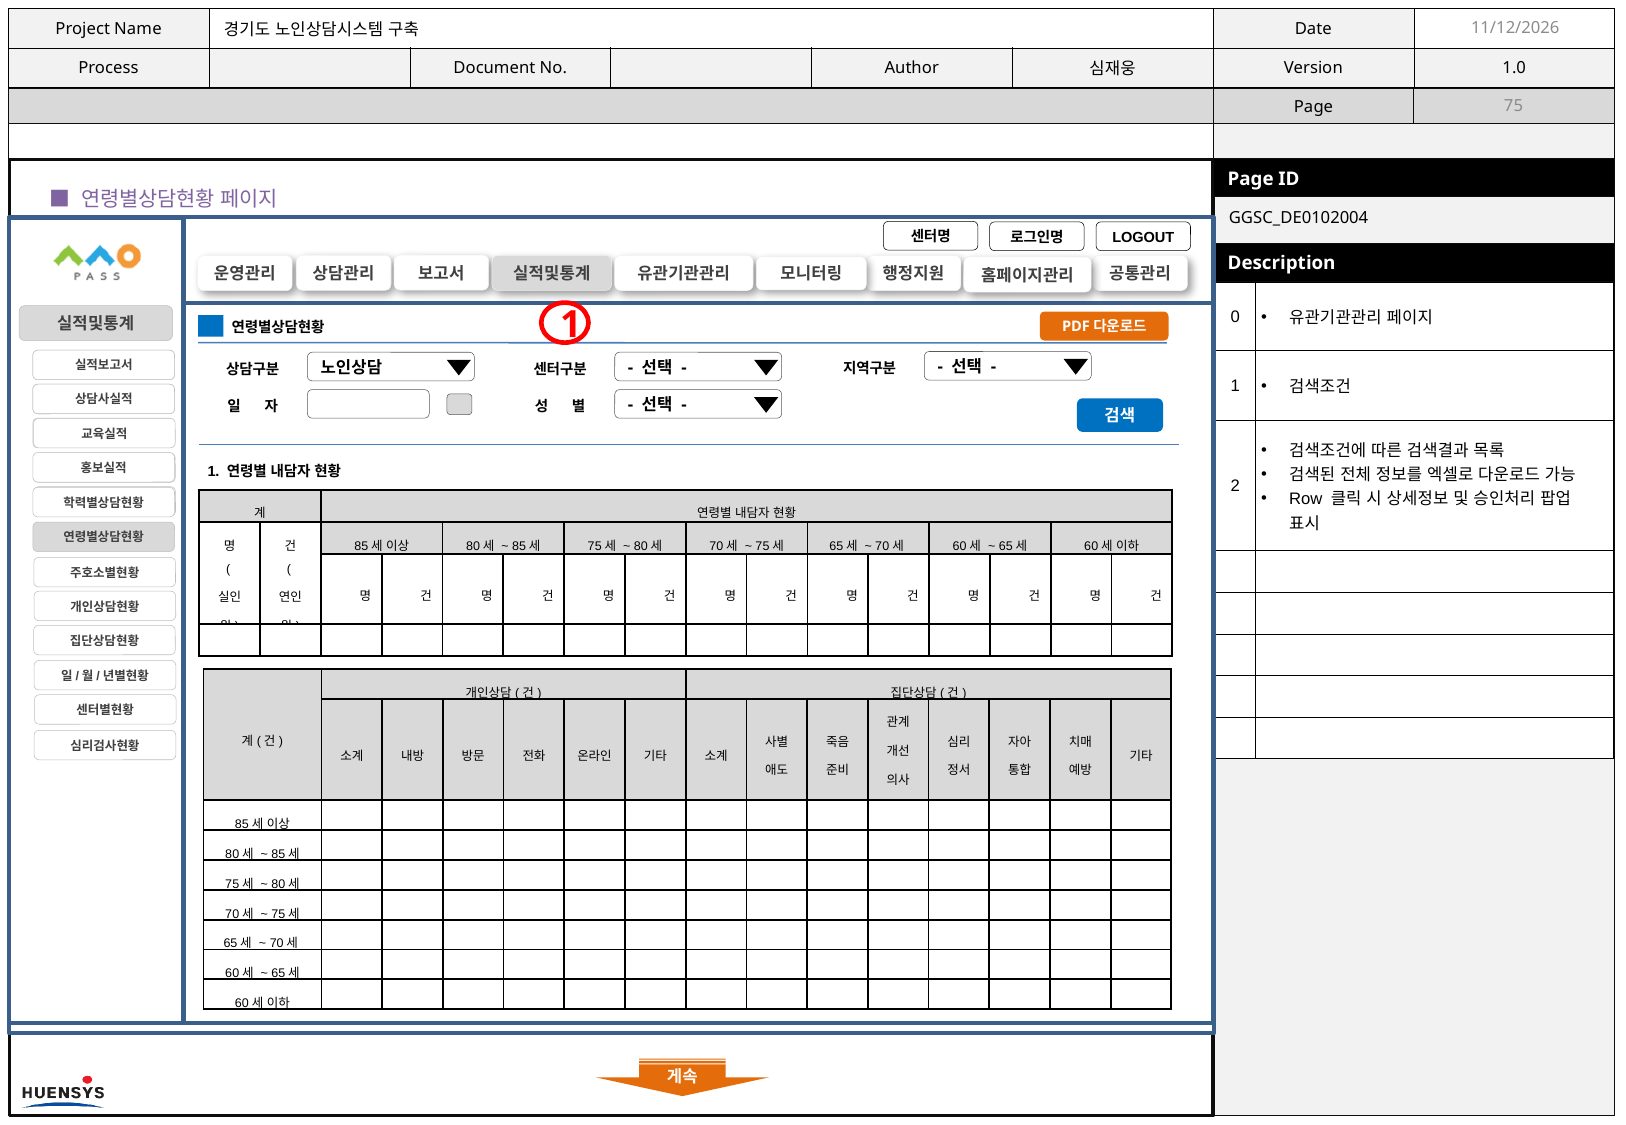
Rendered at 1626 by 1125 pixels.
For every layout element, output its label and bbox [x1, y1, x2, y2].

table_cell [626, 980, 685, 1008]
table_cell [204, 861, 321, 889]
table_header [200, 491, 320, 521]
table_cell [626, 950, 685, 978]
table_cell [444, 700, 503, 799]
table_cell [322, 523, 442, 553]
table_cell [1052, 625, 1111, 655]
table_cell [1256, 718, 1613, 758]
table_cell [444, 831, 503, 859]
table_cell [444, 891, 503, 919]
table_cell [930, 625, 989, 655]
table_cell [1052, 555, 1111, 623]
table_cell [626, 891, 685, 919]
table_cell [1216, 718, 1255, 758]
table_header [1256, 283, 1613, 350]
table_cell [990, 801, 1049, 829]
table_cell [869, 921, 928, 949]
table_cell [1216, 676, 1255, 717]
table_cell [1052, 523, 1171, 553]
table_cell [565, 921, 624, 949]
table_cell [1051, 861, 1110, 889]
table_cell [565, 831, 624, 859]
text_box [593, 1057, 772, 1099]
table_cell [1256, 635, 1613, 675]
table_cell [869, 861, 928, 889]
table_cell [869, 555, 928, 623]
table_cell [626, 831, 685, 859]
table_cell [443, 555, 502, 623]
table_cell [1216, 421, 1255, 550]
table_cell [1112, 801, 1170, 829]
table_cell [1112, 950, 1170, 978]
table_cell [322, 801, 381, 829]
table_cell [687, 625, 746, 655]
table_cell [383, 861, 442, 889]
table_cell [869, 700, 928, 799]
table_cell [565, 950, 624, 978]
table_cell [687, 861, 746, 889]
table_cell [808, 921, 867, 949]
table_cell [565, 980, 624, 1008]
table_cell [747, 891, 806, 919]
table_cell [443, 523, 563, 553]
table_cell [1216, 351, 1255, 420]
table_cell [808, 891, 867, 919]
table_cell [1256, 551, 1613, 592]
table_cell [747, 980, 806, 1008]
table_cell [322, 861, 381, 889]
table_cell [204, 831, 321, 859]
table_cell [626, 555, 685, 623]
table_cell [990, 980, 1049, 1008]
table_cell [1112, 921, 1170, 949]
table_cell [383, 700, 442, 799]
table_cell [383, 980, 442, 1008]
table_cell [1051, 950, 1110, 978]
table_cell [869, 831, 928, 859]
table_cell [444, 950, 503, 978]
table_cell [808, 555, 867, 623]
table_cell [929, 700, 988, 799]
text_box [7, 199, 1625, 1035]
table_cell [930, 523, 1050, 553]
table_cell [747, 921, 806, 949]
table_cell [991, 555, 1050, 623]
table_cell [747, 861, 806, 889]
table_cell [869, 625, 928, 655]
table_cell [929, 950, 988, 978]
table_cell [808, 861, 867, 889]
table_cell [204, 891, 321, 919]
table_cell [322, 700, 381, 799]
table_header [1216, 283, 1255, 350]
table_cell [808, 950, 867, 978]
table_cell [504, 801, 563, 829]
table_cell [990, 700, 1049, 799]
table_cell [687, 891, 746, 919]
table_cell [322, 980, 381, 1008]
table_cell [204, 801, 321, 829]
table_cell [1112, 625, 1171, 655]
table_cell [504, 921, 563, 949]
table_cell [504, 950, 563, 978]
table_cell [383, 921, 442, 949]
table_cell [200, 523, 259, 623]
table_cell [1256, 351, 1613, 420]
table_cell [687, 555, 746, 623]
table_cell [929, 801, 988, 829]
table_cell [626, 700, 685, 799]
table_cell [869, 980, 928, 1008]
table_cell [929, 921, 988, 949]
table_cell [565, 801, 624, 829]
table_cell [626, 861, 685, 889]
table_cell [1112, 831, 1170, 859]
table_cell [504, 831, 563, 859]
table_cell [504, 555, 563, 623]
table_cell [443, 625, 502, 655]
table_cell [1256, 676, 1613, 717]
table_cell [1112, 861, 1170, 889]
table_cell [565, 523, 685, 553]
table_cell [504, 980, 563, 1008]
table_cell [747, 801, 806, 829]
table_cell [687, 921, 746, 949]
table_cell [687, 980, 746, 1008]
table_cell [565, 700, 624, 799]
table_cell [747, 700, 806, 799]
table_cell [687, 801, 746, 829]
table_cell [990, 831, 1049, 859]
table_cell [929, 831, 988, 859]
table_cell [808, 523, 928, 553]
table_cell [383, 831, 442, 859]
table_cell [383, 555, 442, 623]
text_box [1211, 157, 1617, 198]
table_cell [1216, 593, 1255, 634]
table_cell [626, 801, 685, 829]
table_cell [1051, 801, 1110, 829]
table_cell [929, 980, 988, 1008]
table_cell [565, 891, 624, 919]
table_cell [869, 891, 928, 919]
table_cell [930, 555, 989, 623]
slide_number [1414, 10, 1616, 46]
table_cell [565, 625, 624, 655]
table_cell [383, 950, 442, 978]
table_cell [990, 921, 1049, 949]
table_cell [504, 625, 563, 655]
table_cell [322, 921, 381, 949]
table_cell [990, 891, 1049, 919]
table_cell [1051, 921, 1110, 949]
table_cell [322, 555, 381, 623]
table_cell [383, 891, 442, 919]
table_cell [808, 801, 867, 829]
table_cell [626, 625, 685, 655]
table_cell [1112, 555, 1171, 623]
table_cell [687, 700, 746, 799]
table_cell [383, 625, 442, 655]
table_header [322, 491, 1171, 521]
table_cell [1051, 891, 1110, 919]
table_header [687, 670, 1170, 698]
table_cell [626, 921, 685, 949]
table_cell [747, 831, 806, 859]
table_header [204, 670, 321, 799]
table_cell [687, 831, 746, 859]
table_cell [747, 555, 807, 623]
table_cell [929, 861, 988, 889]
table_cell [808, 980, 867, 1008]
table_cell [990, 950, 1049, 978]
table_cell [322, 831, 381, 859]
table_cell [565, 555, 624, 623]
table_cell [1112, 891, 1170, 919]
table_cell [869, 801, 928, 829]
table_cell [444, 801, 503, 829]
table_cell [1051, 980, 1110, 1008]
table_cell [747, 950, 806, 978]
table_header [35, 175, 1001, 215]
table_cell [687, 950, 746, 978]
table_cell [1051, 700, 1110, 799]
table_cell [200, 625, 259, 655]
picture [46, 235, 146, 290]
table_cell [204, 921, 321, 949]
table_cell [504, 700, 563, 799]
table_cell [1112, 980, 1170, 1008]
table_cell [869, 950, 928, 978]
table_cell [991, 625, 1050, 655]
table_cell [929, 891, 988, 919]
table_cell [1256, 421, 1613, 550]
table_cell [204, 950, 321, 978]
table_cell [322, 950, 381, 978]
table_cell [204, 980, 321, 1008]
table_cell [1051, 831, 1110, 859]
slide_number [1413, 88, 1614, 124]
table_cell [383, 801, 442, 829]
table_cell [990, 861, 1049, 889]
table_cell [1216, 551, 1255, 592]
table_cell [504, 891, 563, 919]
table_cell [1256, 593, 1613, 634]
table_cell [687, 523, 807, 553]
table_cell [1216, 635, 1255, 675]
picture [21, 1075, 104, 1108]
table_cell [322, 891, 381, 919]
table_cell [444, 980, 503, 1008]
table_cell [444, 861, 503, 889]
table_cell [1112, 700, 1170, 799]
table_cell [565, 861, 624, 889]
table_cell [504, 861, 563, 889]
table_cell [747, 625, 807, 655]
table_cell [322, 625, 381, 655]
table_header [322, 670, 685, 698]
table_cell [444, 921, 503, 949]
table_cell [808, 700, 867, 799]
table_cell [808, 625, 867, 655]
table_cell [261, 625, 320, 655]
table_cell [808, 831, 867, 859]
table_cell [261, 523, 320, 623]
